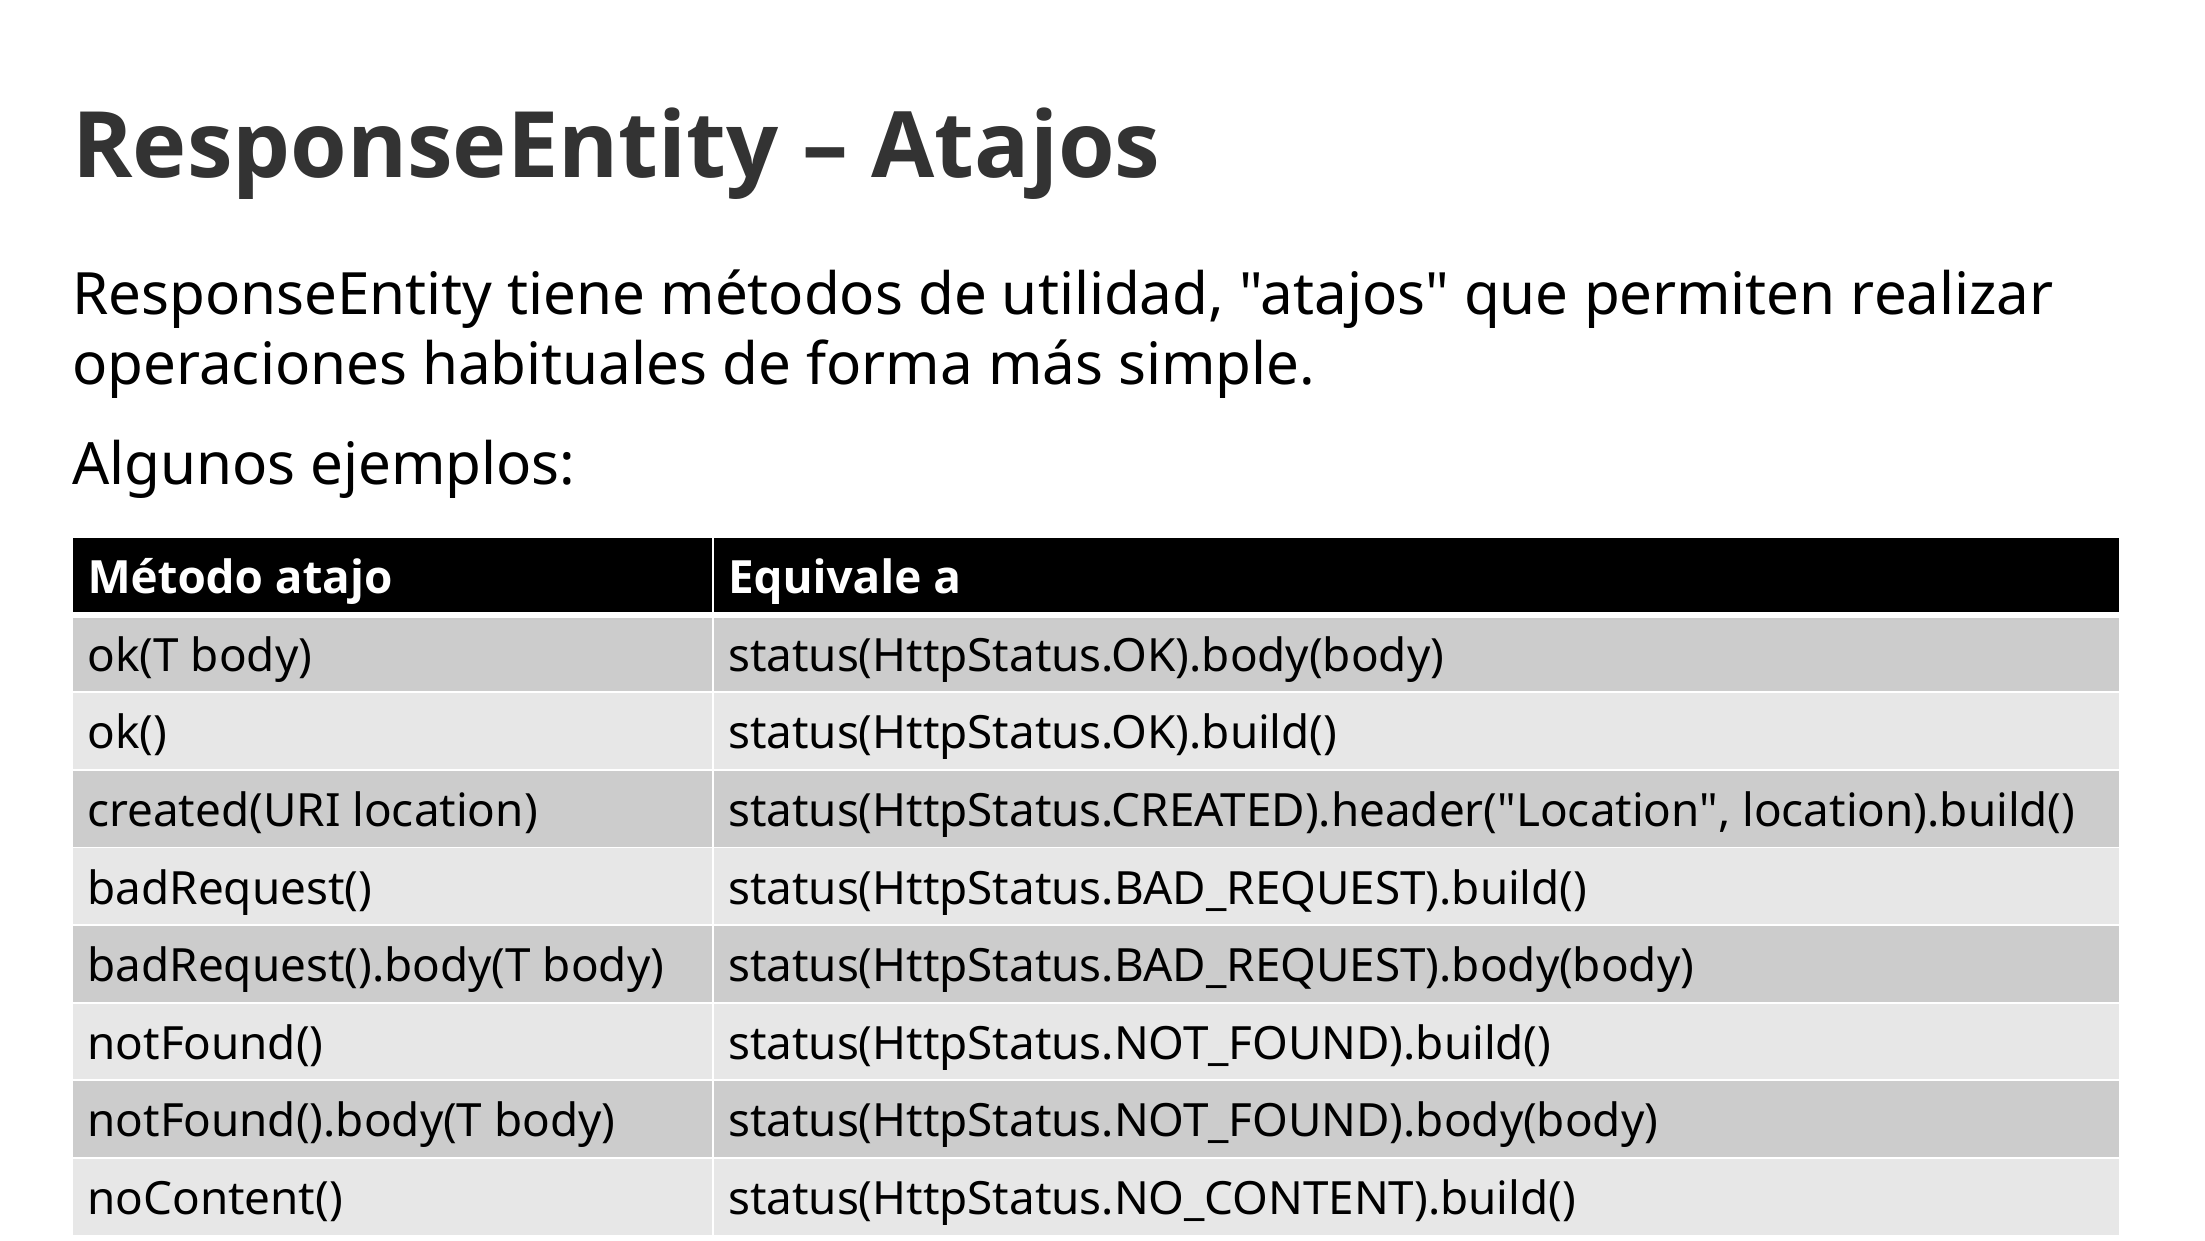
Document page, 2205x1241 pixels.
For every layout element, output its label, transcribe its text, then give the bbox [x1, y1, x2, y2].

table_cell ok() [73, 693, 712, 769]
table_cell status(HttpStatus.BAD_REQUEST).build() [714, 848, 2119, 924]
table_cell status(HttpStatus.OK).build() [714, 693, 2119, 769]
table_cell notFound() [73, 1004, 712, 1079]
table_cell ok(T body) [73, 618, 712, 691]
table_header Método atajo [73, 538, 712, 612]
table_cell status(HttpStatus.NOT_FOUND).body(body) [714, 1081, 2119, 1157]
table_cell badRequest() [73, 848, 712, 924]
table_cell created(URI location) [73, 771, 712, 847]
table_header Equivale a [714, 538, 2119, 612]
table_cell status(HttpStatus.NOT_FOUND).build() [714, 1004, 2119, 1079]
table_cell status(HttpStatus.BAD_REQUEST).body(body) [714, 926, 2119, 1002]
table_cell notFound().body(T body) [73, 1081, 712, 1157]
table_cell noContent() [73, 1159, 712, 1235]
text_box ResponseEntity tiene métodos de utilidad, "atajos" que permiten realizar operaciones habituales de forma más simple. Algunos ejemplos: [72, 256, 2121, 536]
table_cell status(HttpStatus.CREATED).header("Location", location).build() [714, 771, 2119, 847]
table_cell badRequest().body(T body) [73, 926, 712, 1002]
table_cell status(HttpStatus.OK).body(body) [714, 618, 2119, 691]
table_cell status(HttpStatus.NO_CONTENT).build() [714, 1159, 2119, 1235]
text_box ResponseEntity – Atajos [72, 24, 2121, 256]
